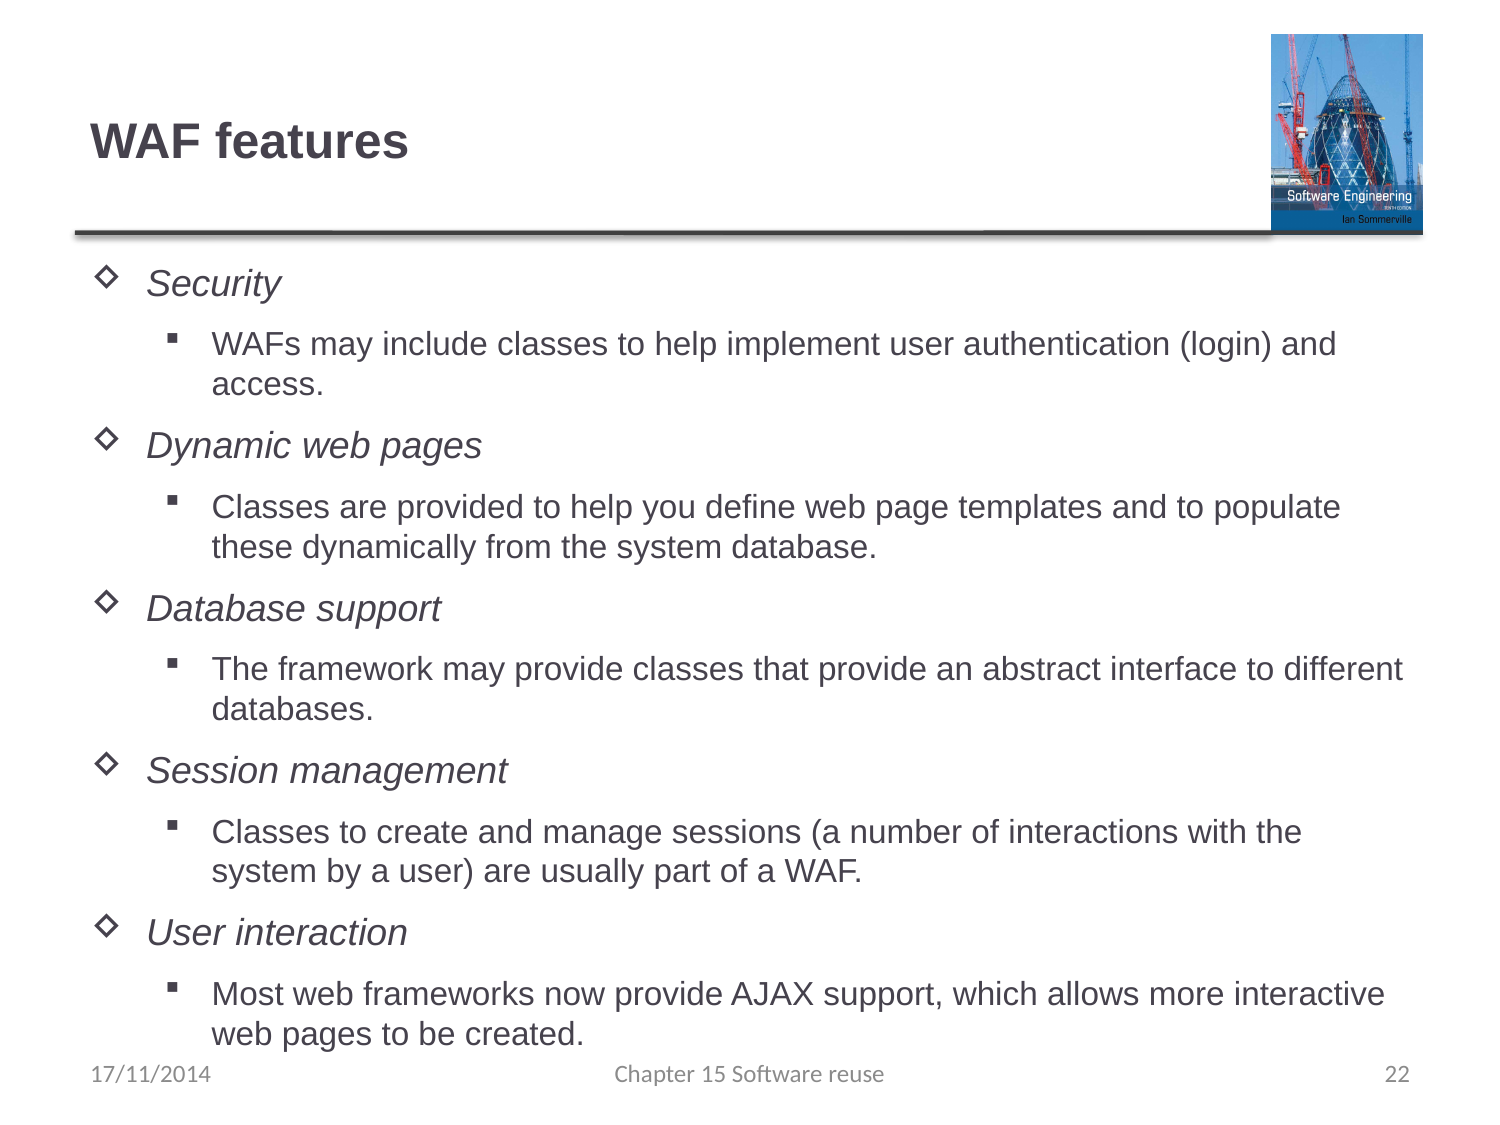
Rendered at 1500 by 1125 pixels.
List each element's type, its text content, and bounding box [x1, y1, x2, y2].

list Security WAFs may include classes to help implement user authentication (login) and access. Dynamic web pages Classes are provided to help you define web page templates and to populate these dynamically from the system database. Database support The framework may provide classes that provide an abstract interface to different databases. Session management Classes to create and manage sessions (a number of interactions with the system by a user) are usually part of a WAF. User interaction Most web frameworks now provide AJAX support, which allows more interactive web pages to be created. [75, 251, 1425, 994]
footer Chapter 15 Software reuse [512, 1042, 988, 1103]
picture [1271, 34, 1423, 230]
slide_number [75, 1042, 425, 1103]
slide_number 22 [1074, 1042, 1425, 1103]
title WAF features [74, 44, 1272, 233]
